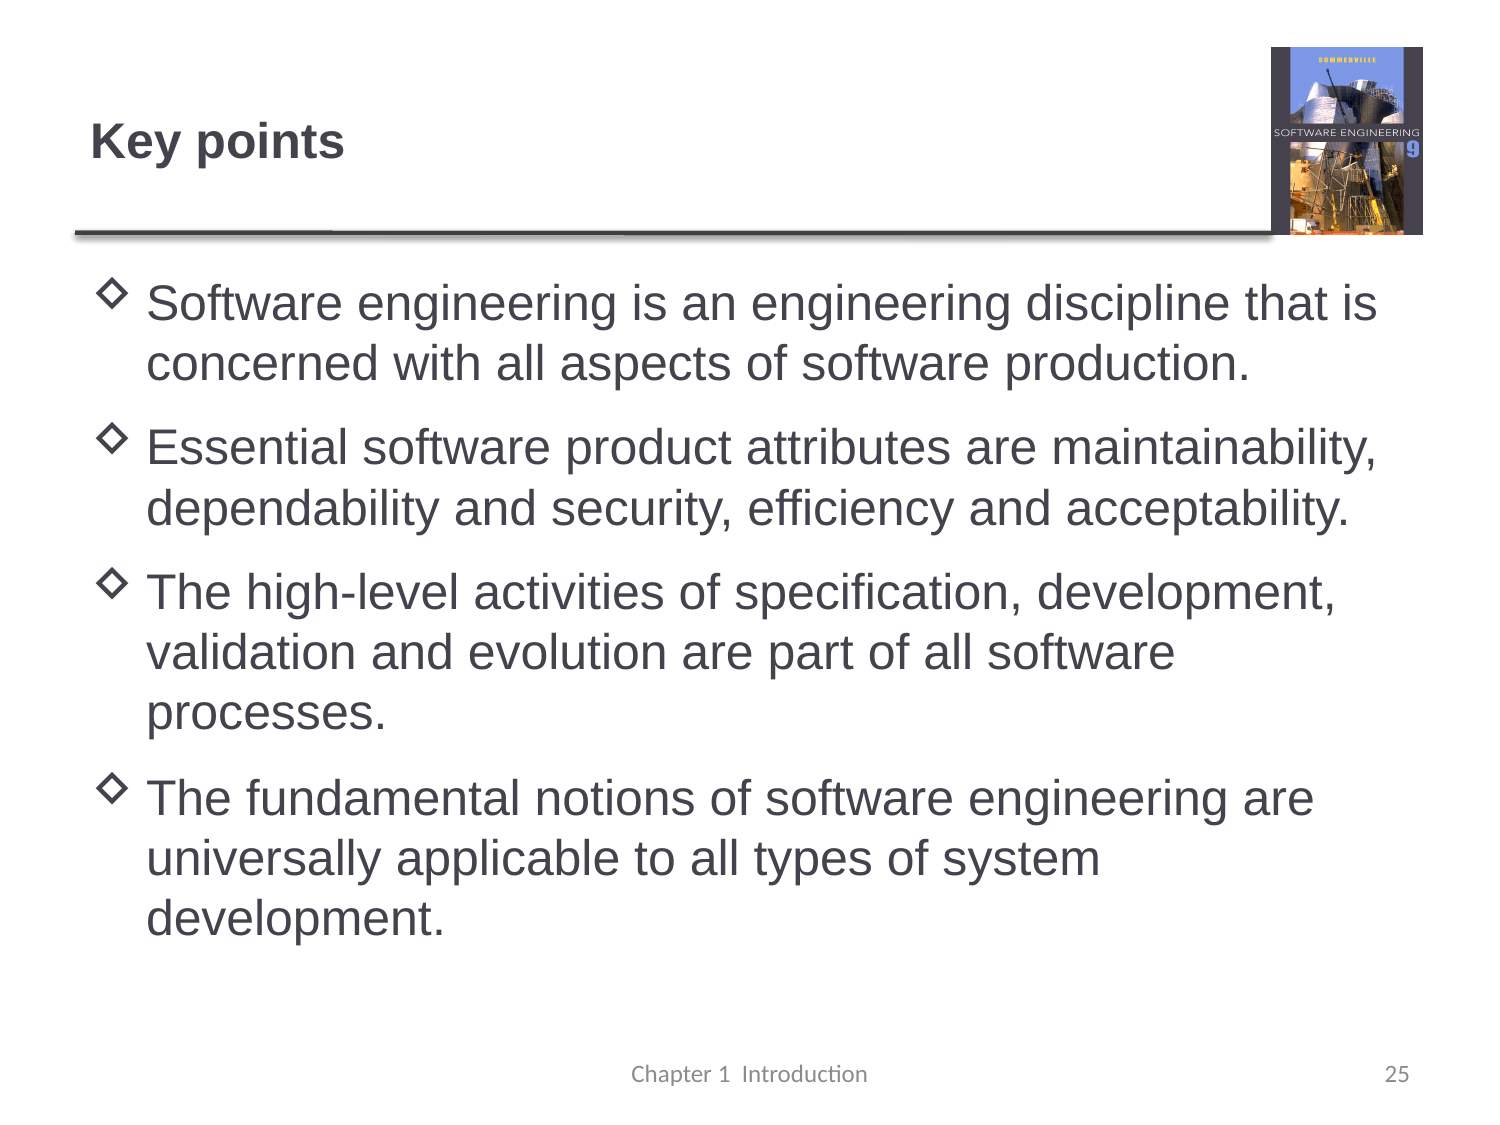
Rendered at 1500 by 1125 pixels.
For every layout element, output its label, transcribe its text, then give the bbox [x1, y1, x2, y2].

list Software engineering is an engineering discipline that is concerned with all aspects of software production. Essential software product attributes are maintainability, dependability and security, efficiency and acceptability. The high-level activities of specification, development, validation and evolution are part of all software processes. The fundamental notions of software engineering are universally applicable to all types of system development. [75, 262, 1425, 1005]
picture [1272, 47, 1423, 235]
footer Chapter 1 Introduction [512, 1042, 988, 1103]
slide_number 25 [1074, 1042, 1425, 1103]
title Key points [74, 44, 1272, 233]
